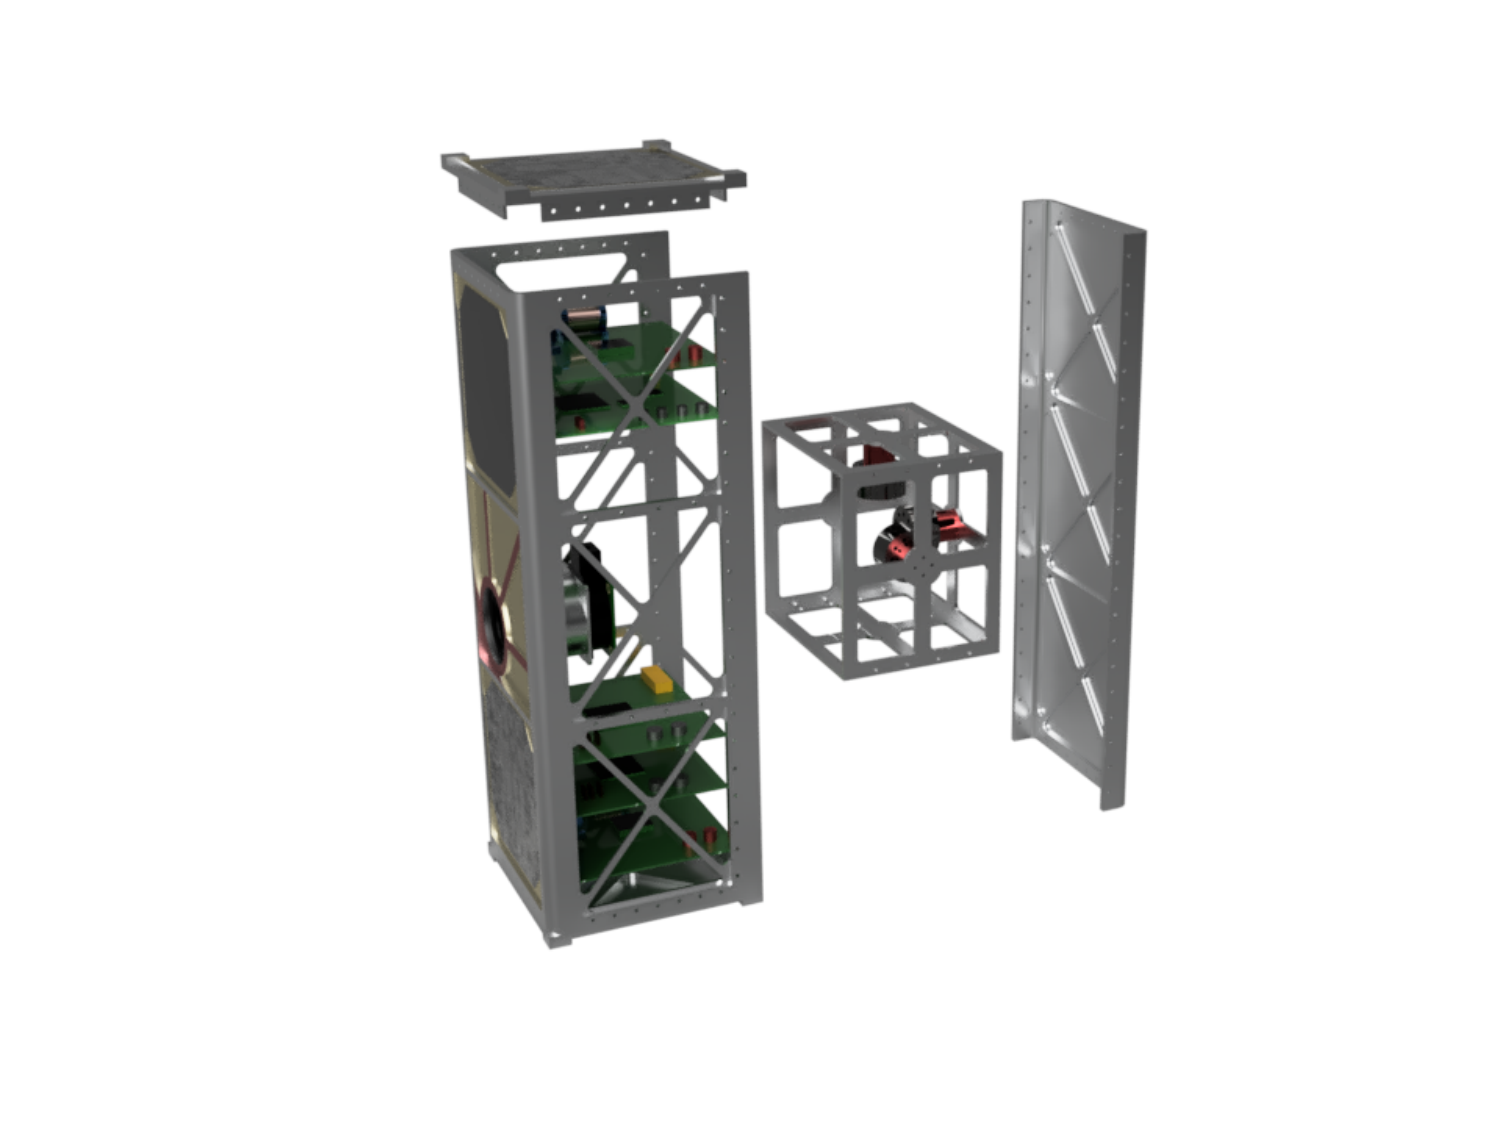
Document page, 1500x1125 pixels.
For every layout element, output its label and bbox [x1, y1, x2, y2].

picture [407, 125, 1174, 971]
